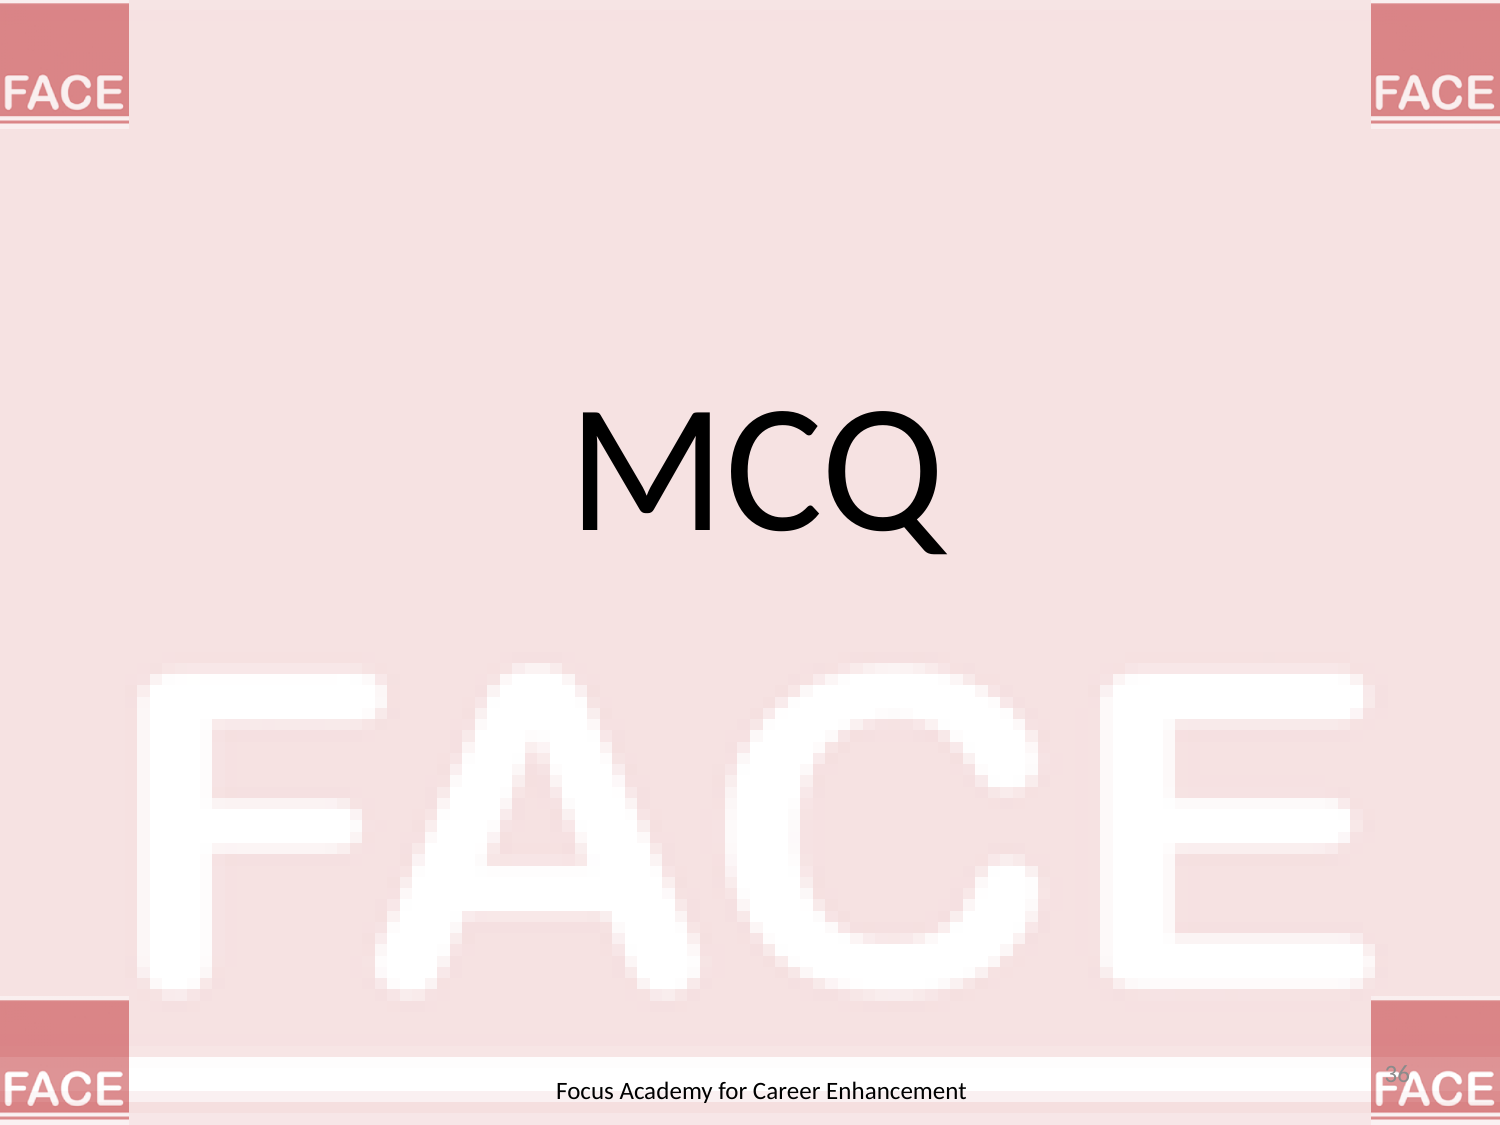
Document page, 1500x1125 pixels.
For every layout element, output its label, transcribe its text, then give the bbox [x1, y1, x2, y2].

title MCQ [82, 363, 1432, 551]
slide_number 36 [1074, 1042, 1425, 1103]
